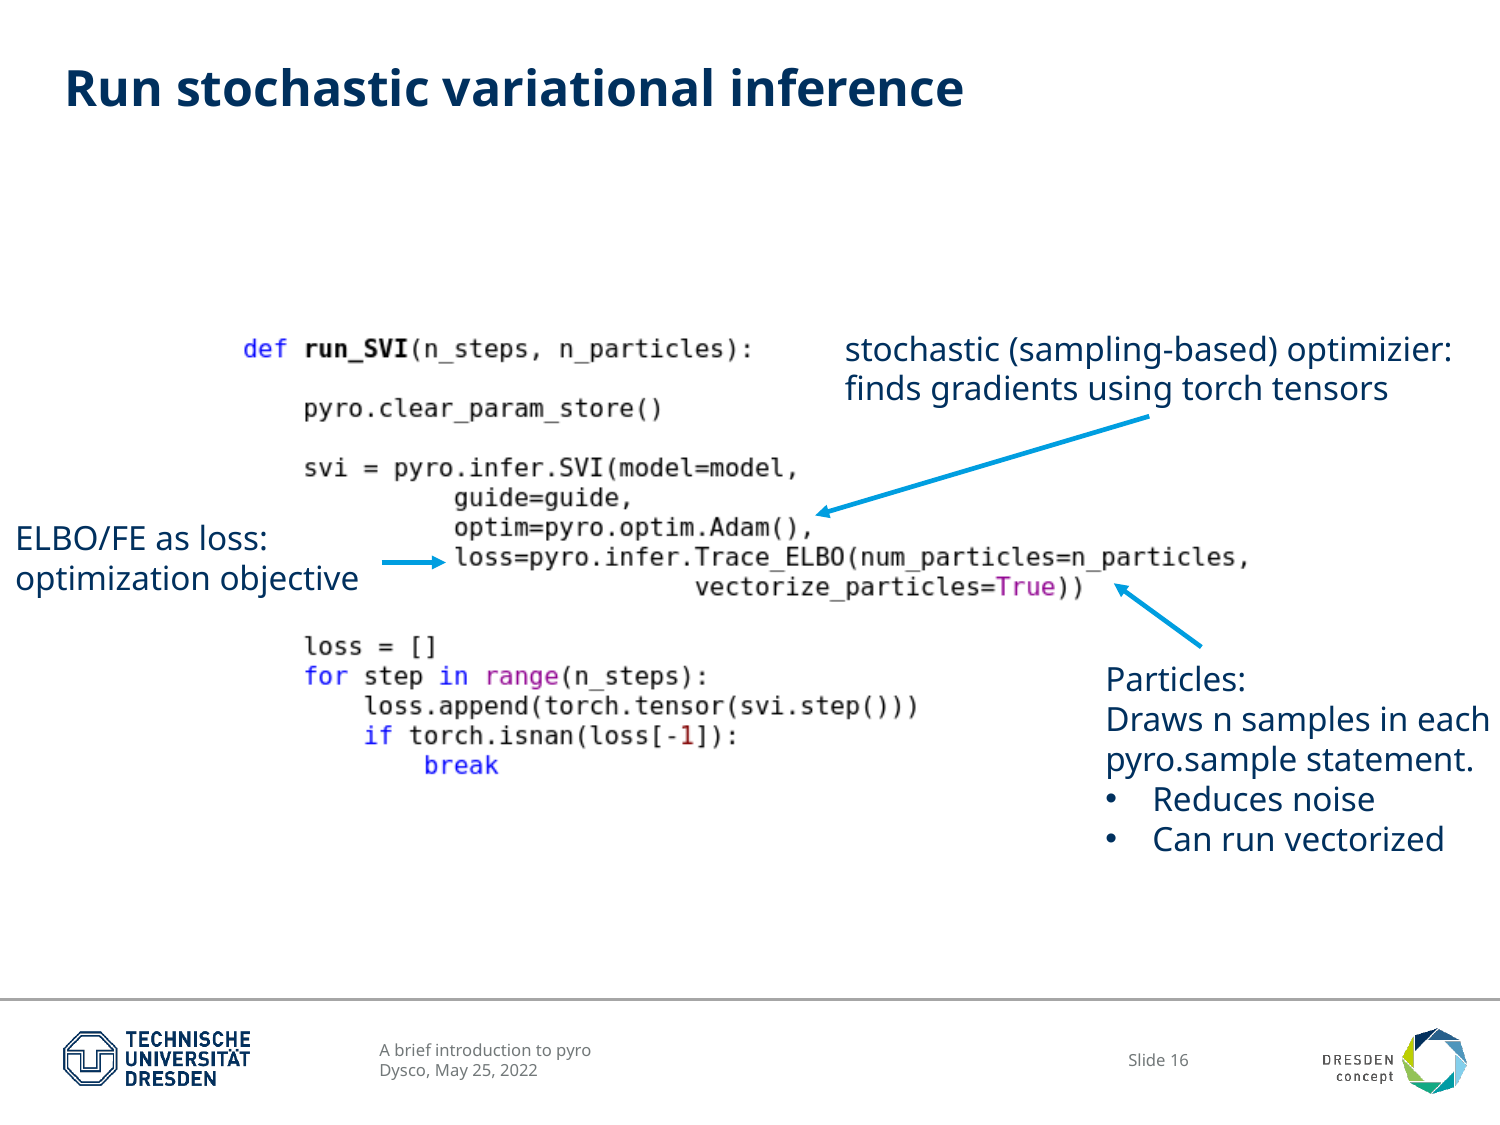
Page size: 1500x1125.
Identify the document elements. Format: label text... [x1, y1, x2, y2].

picture [63, 1031, 250, 1086]
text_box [0, 509, 446, 606]
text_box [815, 320, 1469, 516]
picture [1323, 1028, 1467, 1094]
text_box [1090, 583, 1500, 869]
picture [237, 331, 1263, 793]
title Run stochastic variational inference [64, 56, 1437, 190]
